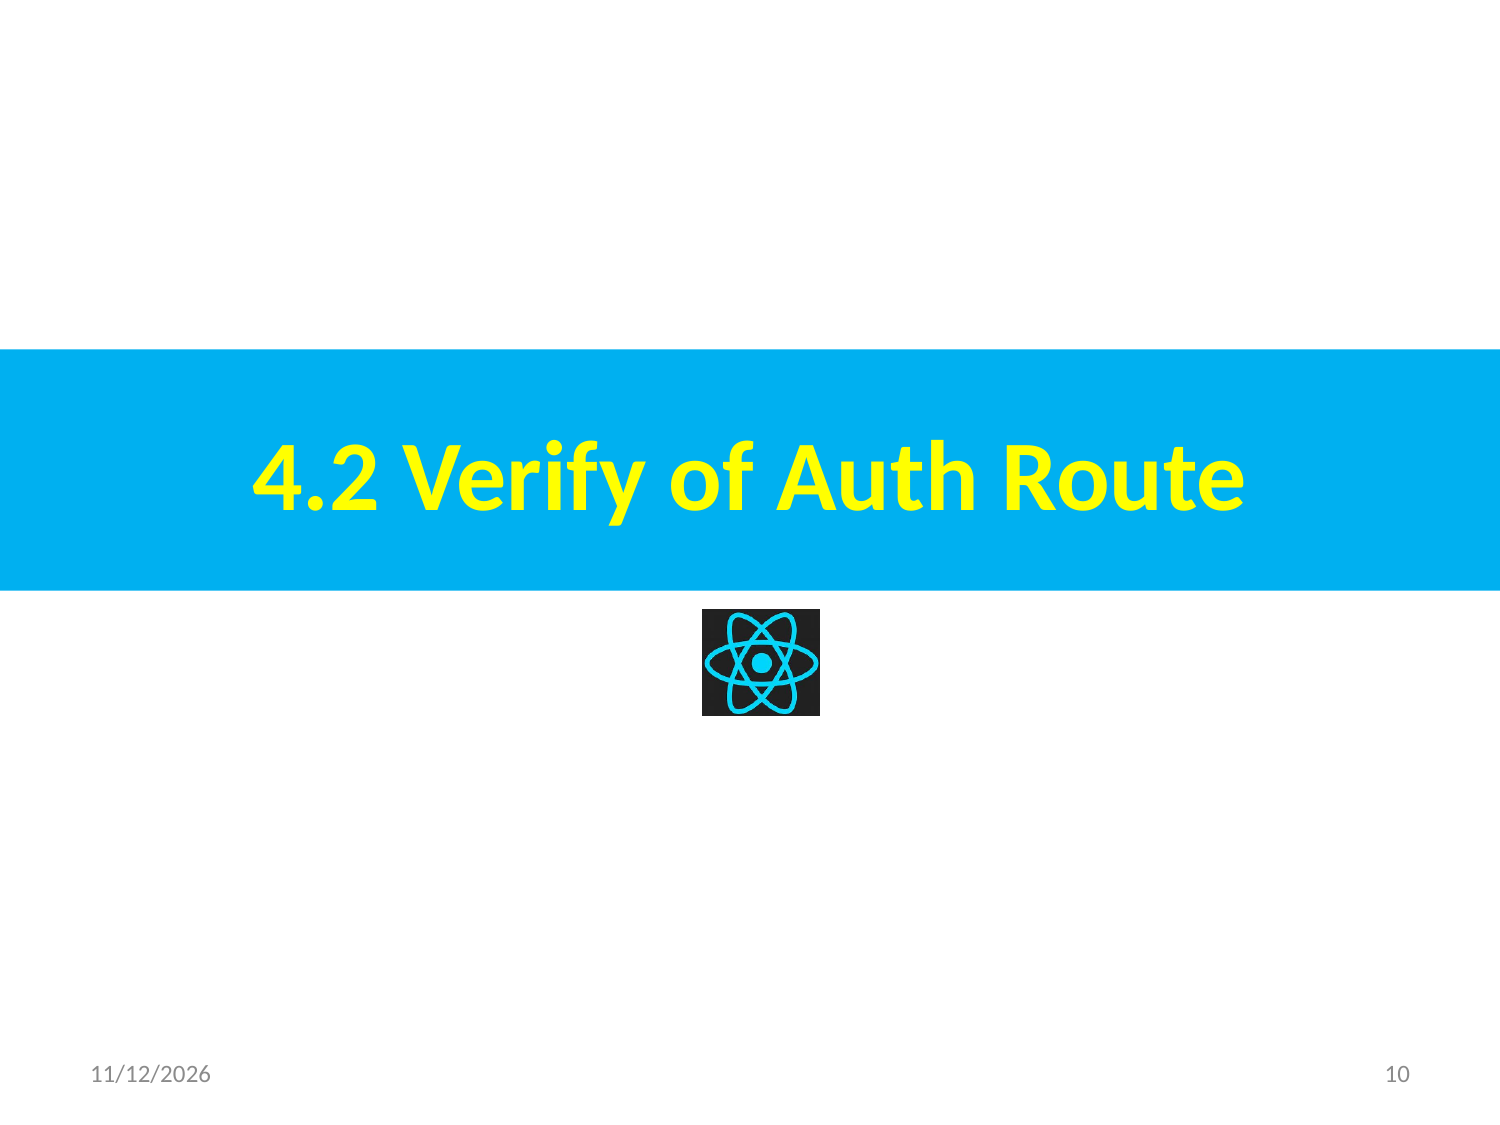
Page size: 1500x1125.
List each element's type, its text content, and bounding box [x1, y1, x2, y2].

slide_number 10 [1074, 1042, 1425, 1103]
picture [702, 609, 821, 716]
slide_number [75, 1042, 425, 1103]
title 4.2 Verify of Auth Route [0, 349, 1500, 591]
